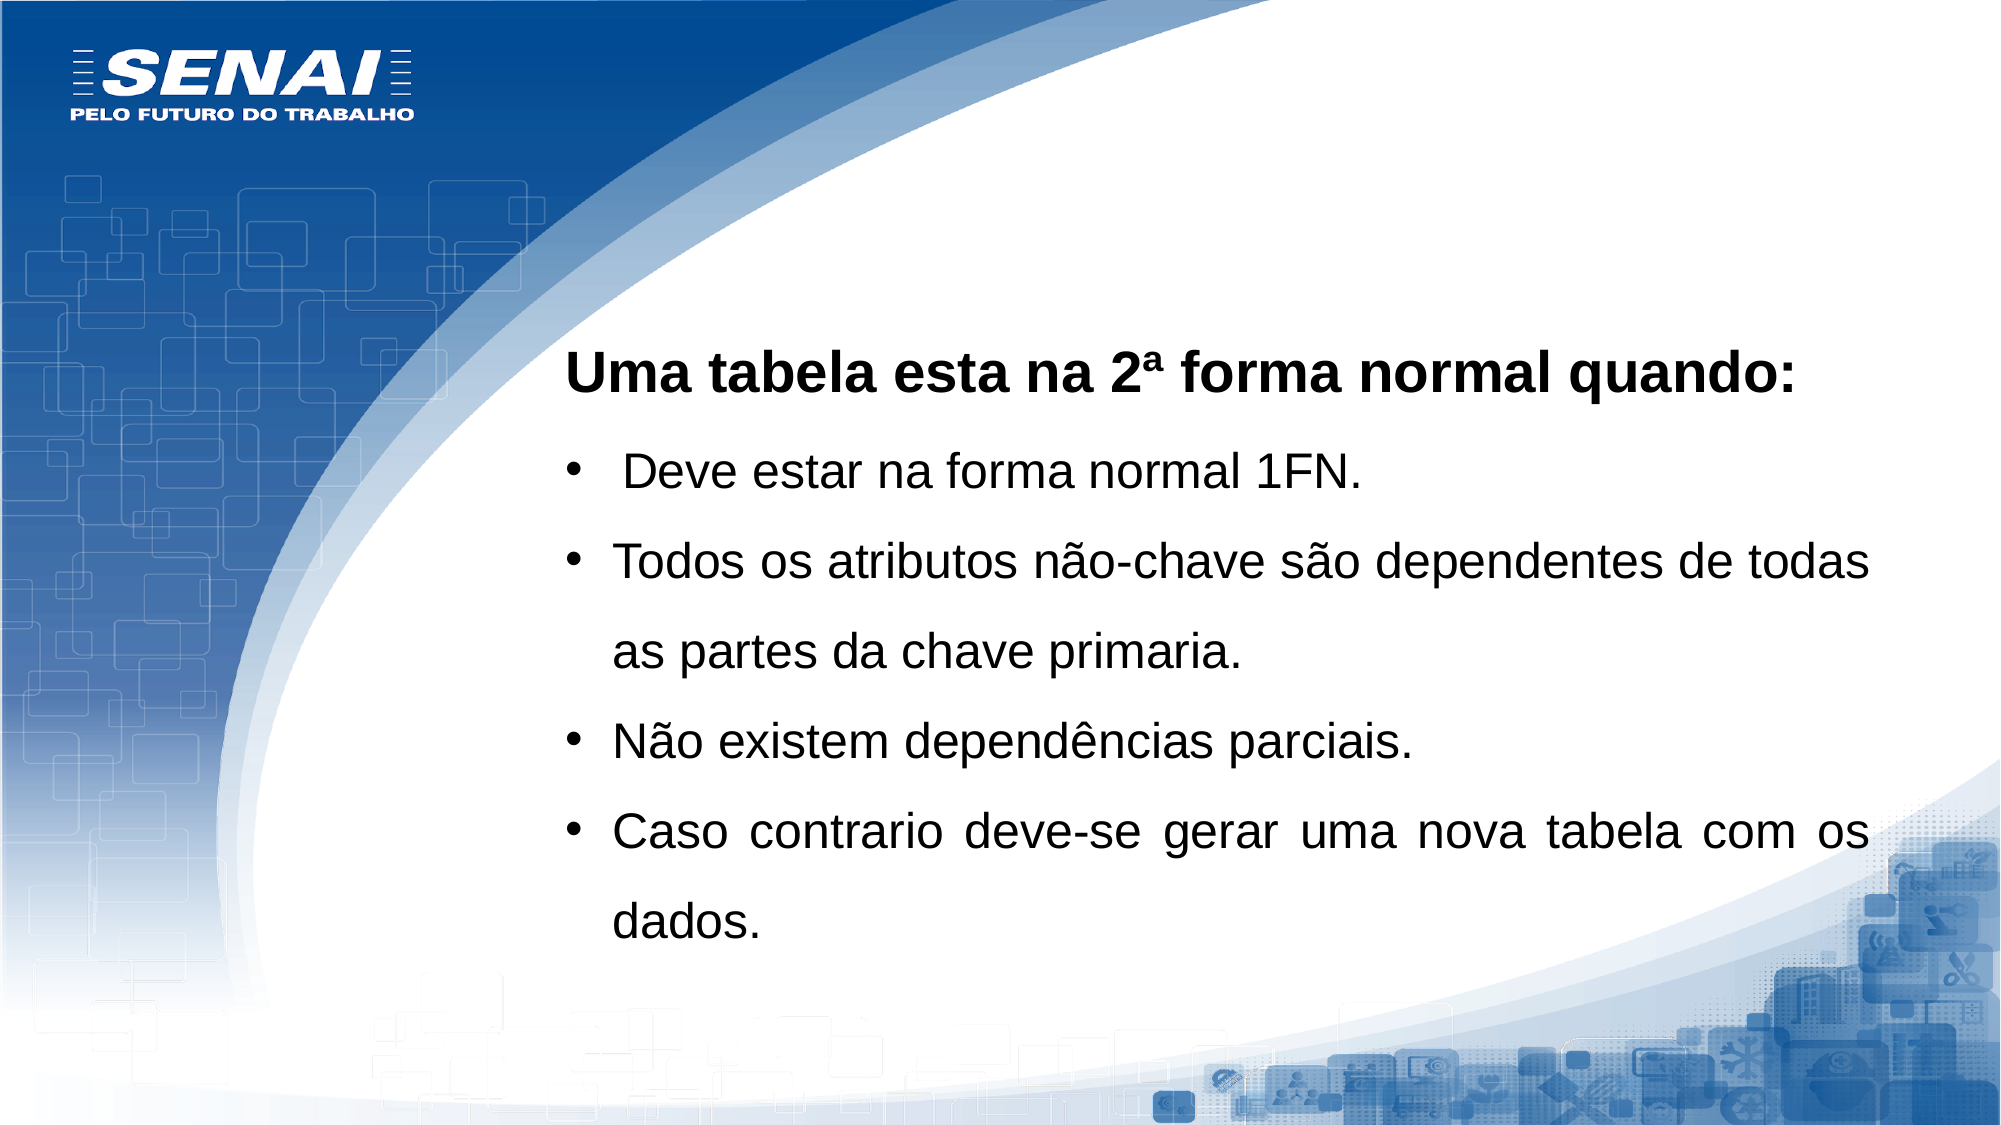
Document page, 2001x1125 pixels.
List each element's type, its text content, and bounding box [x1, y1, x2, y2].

text_box Uma tabela esta na 2ª forma normal quando: Deve estar na forma normal 1FN. Todos os atributos não-chave são dependentes de todas as partes da chave primaria. Não existem dependências parciais. Caso contrario deve-se gerar uma nova tabela com os dados. [551, 326, 1886, 1026]
picture [0, 0, 2001, 1125]
